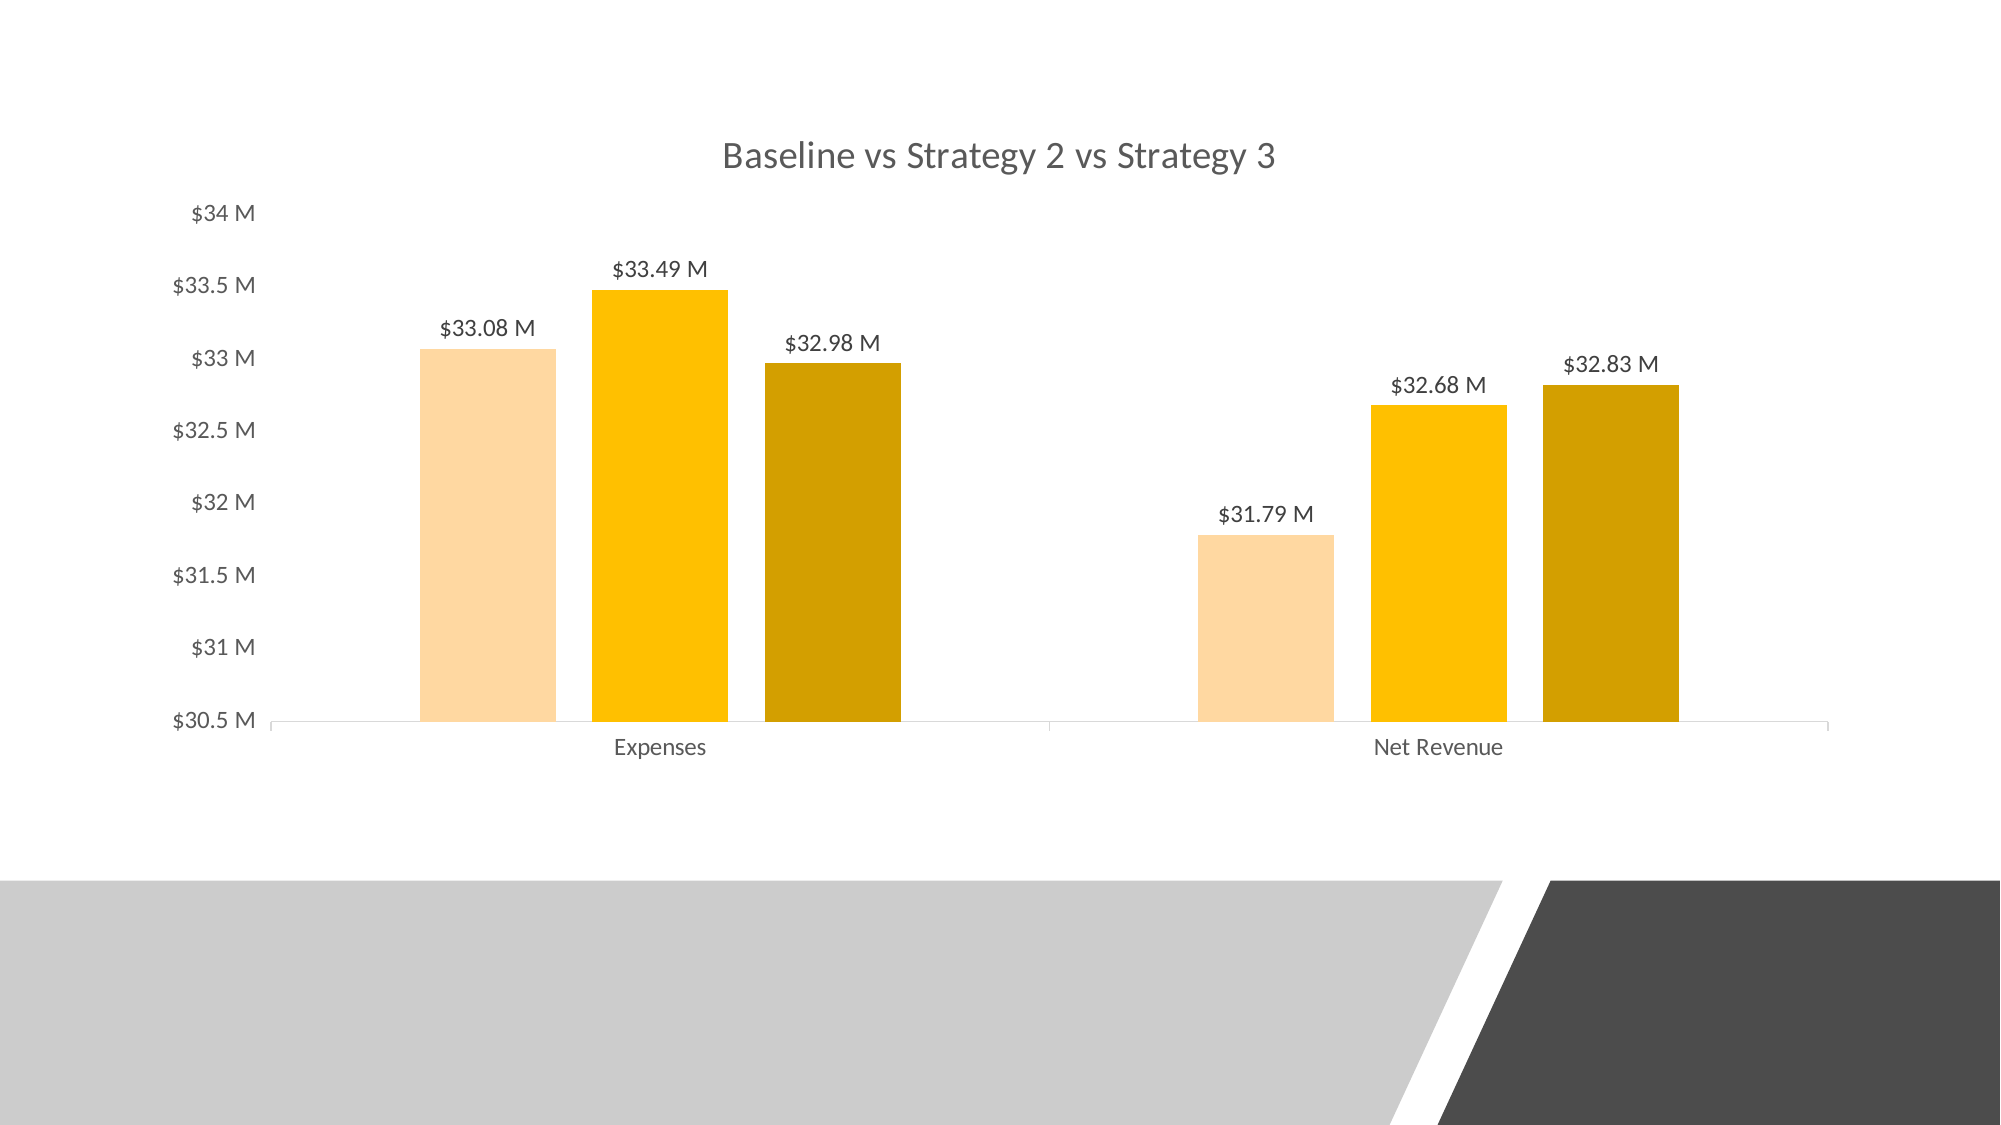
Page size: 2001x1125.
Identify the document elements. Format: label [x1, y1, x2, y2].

text_box [1436, 879, 2000, 1125]
chart [137, 105, 1863, 775]
text_box [0, 879, 1505, 1125]
